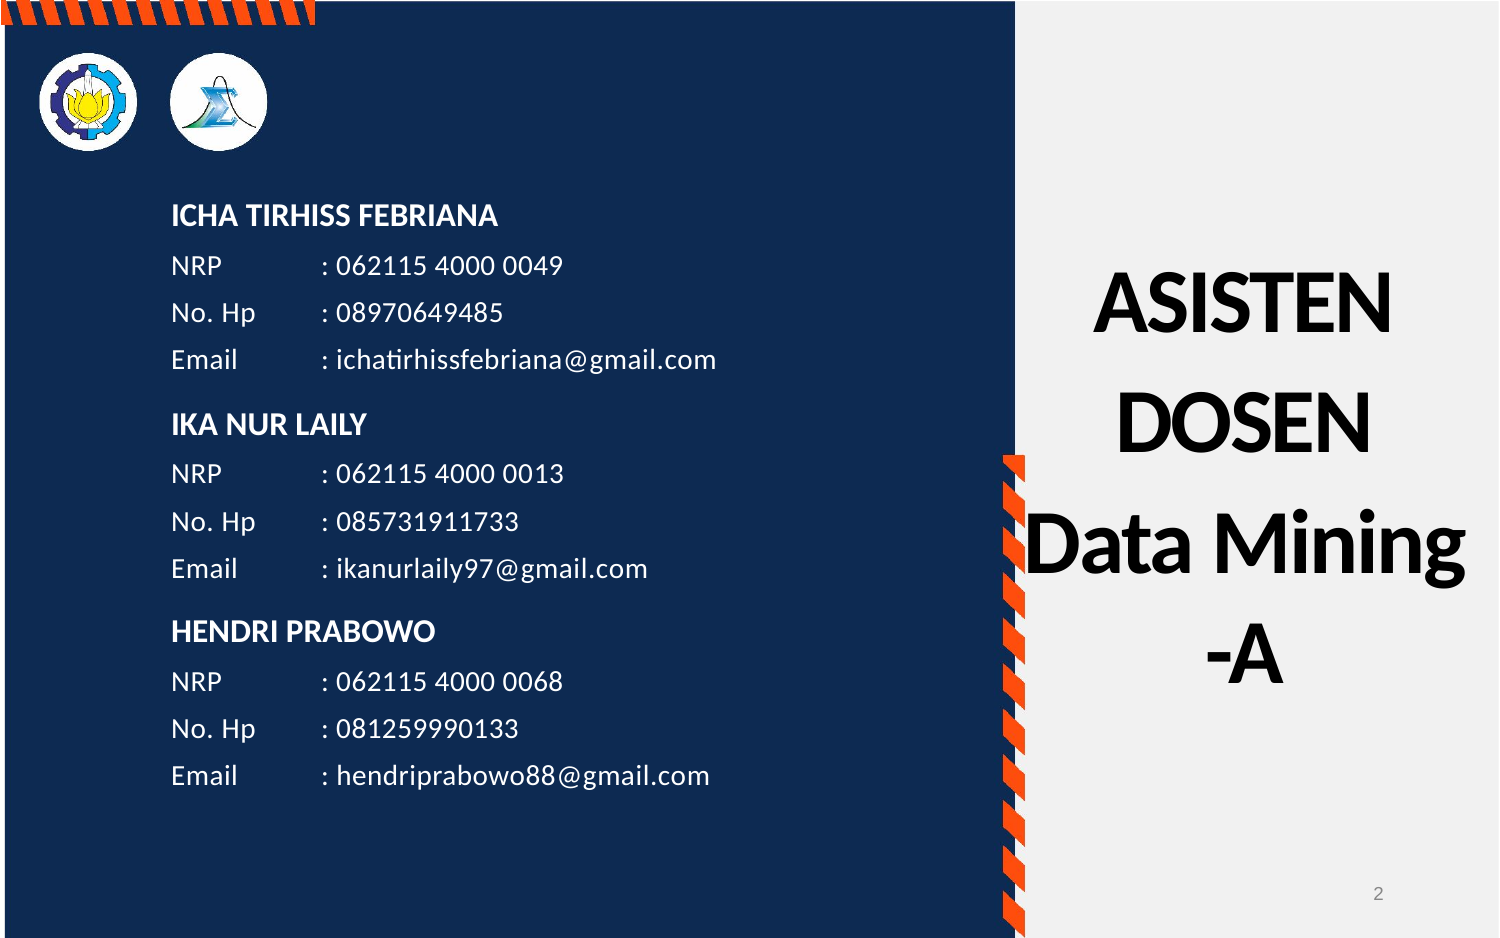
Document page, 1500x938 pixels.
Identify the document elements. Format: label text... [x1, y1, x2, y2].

text_box IKA NUR LAILY NRP : 062115 4000 0013 No. Hp : 085731911733 Email : ikanurlaily97@gmail.com [169, 389, 900, 585]
text_box HENDRI PRABOWO NRP : 062115 4000 0068 No. Hp : 081259990133 Email : hendriprabowo88@gmail.com [169, 597, 900, 792]
text_box ASISTEN DOSEN Data Mining -A [1012, 230, 1475, 702]
picture [1, 0, 1499, 938]
text_box 2 [1371, 880, 1385, 905]
text_box ICHA TIRHISS FEBRIANA NRP : 062115 4000 0049 No. Hp : 08970649485 Email : ichatirhissfebriana@gmail.com [169, 181, 900, 376]
